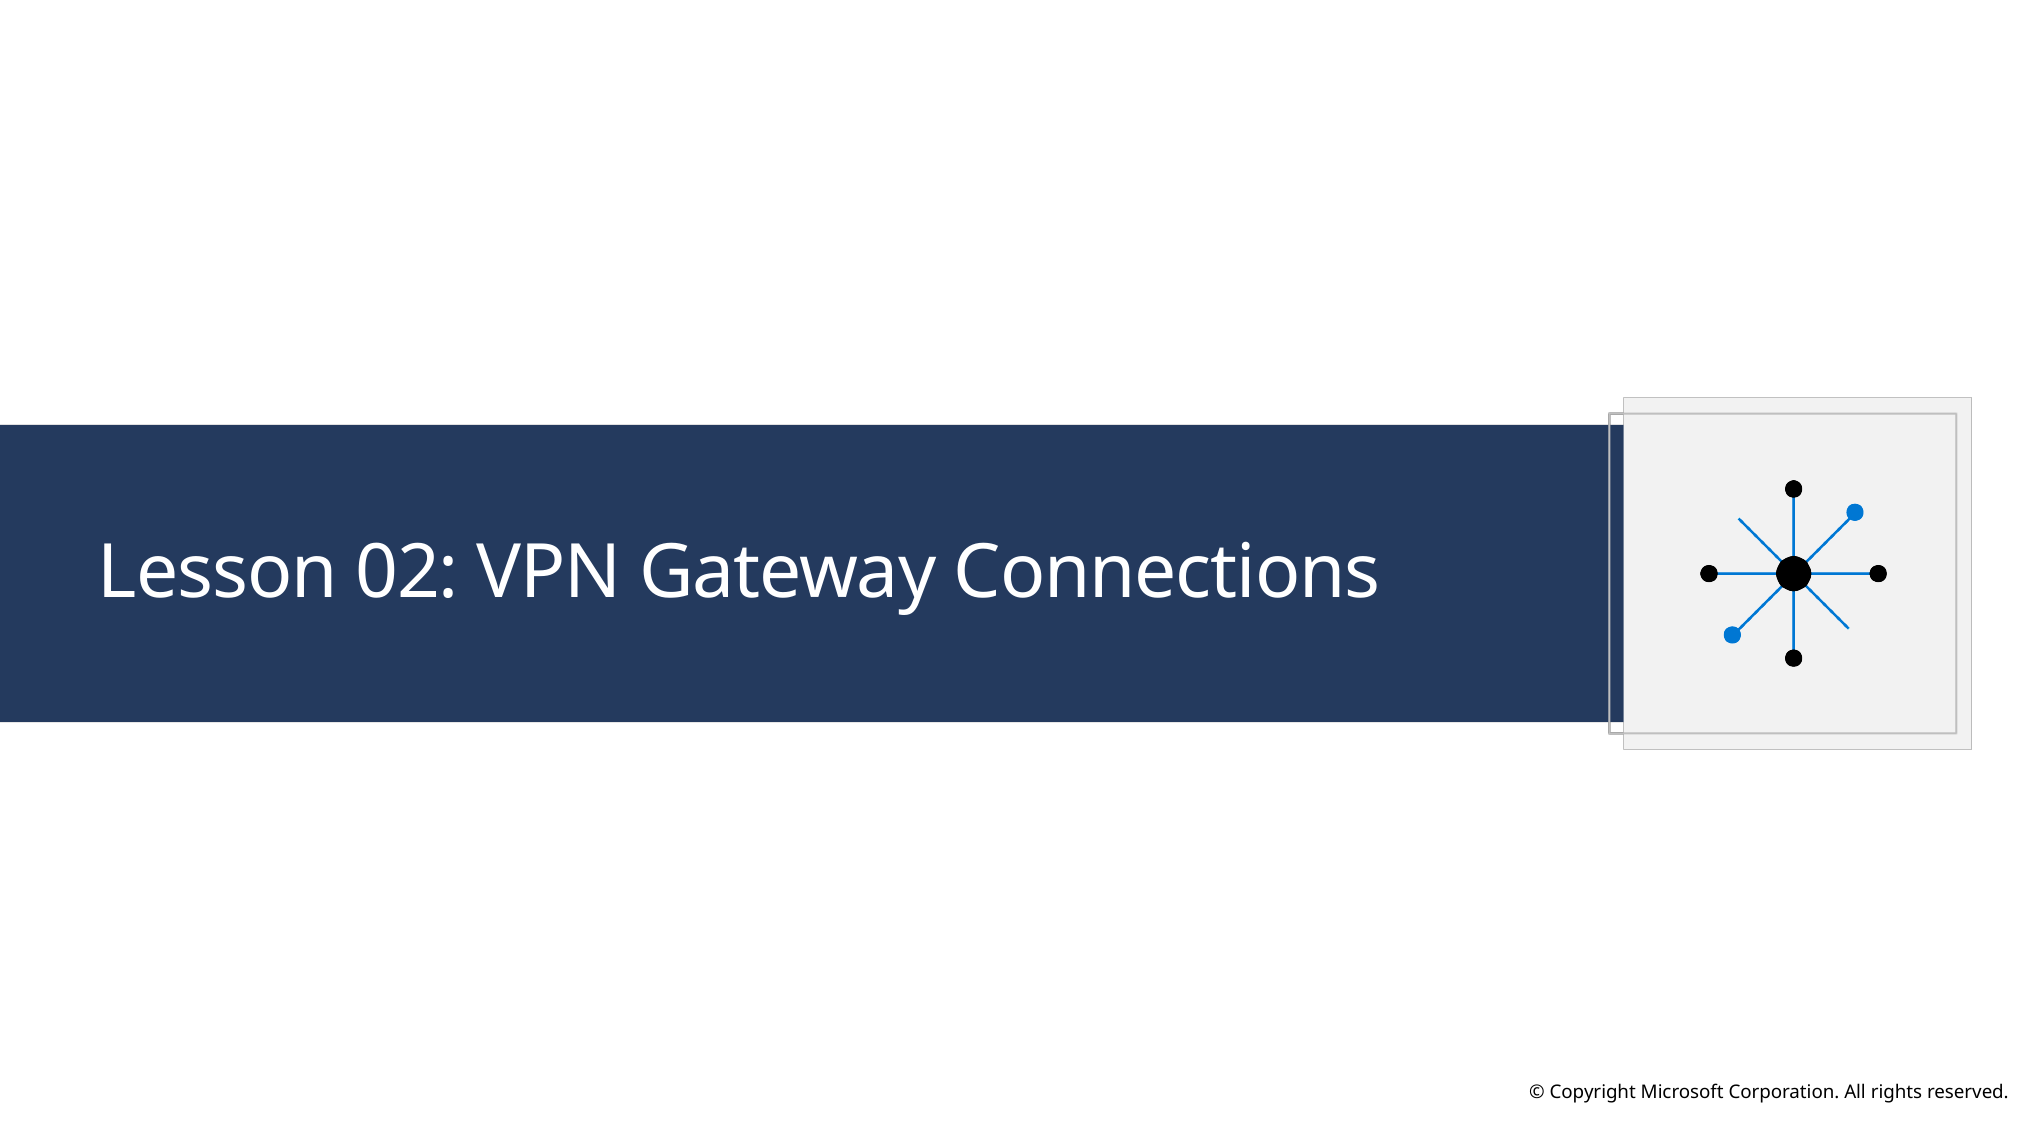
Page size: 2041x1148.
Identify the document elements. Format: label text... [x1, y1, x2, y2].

picture [0, 0, 2041, 1148]
title Lesson 02: VPN Gateway Connections [97, 531, 1586, 616]
